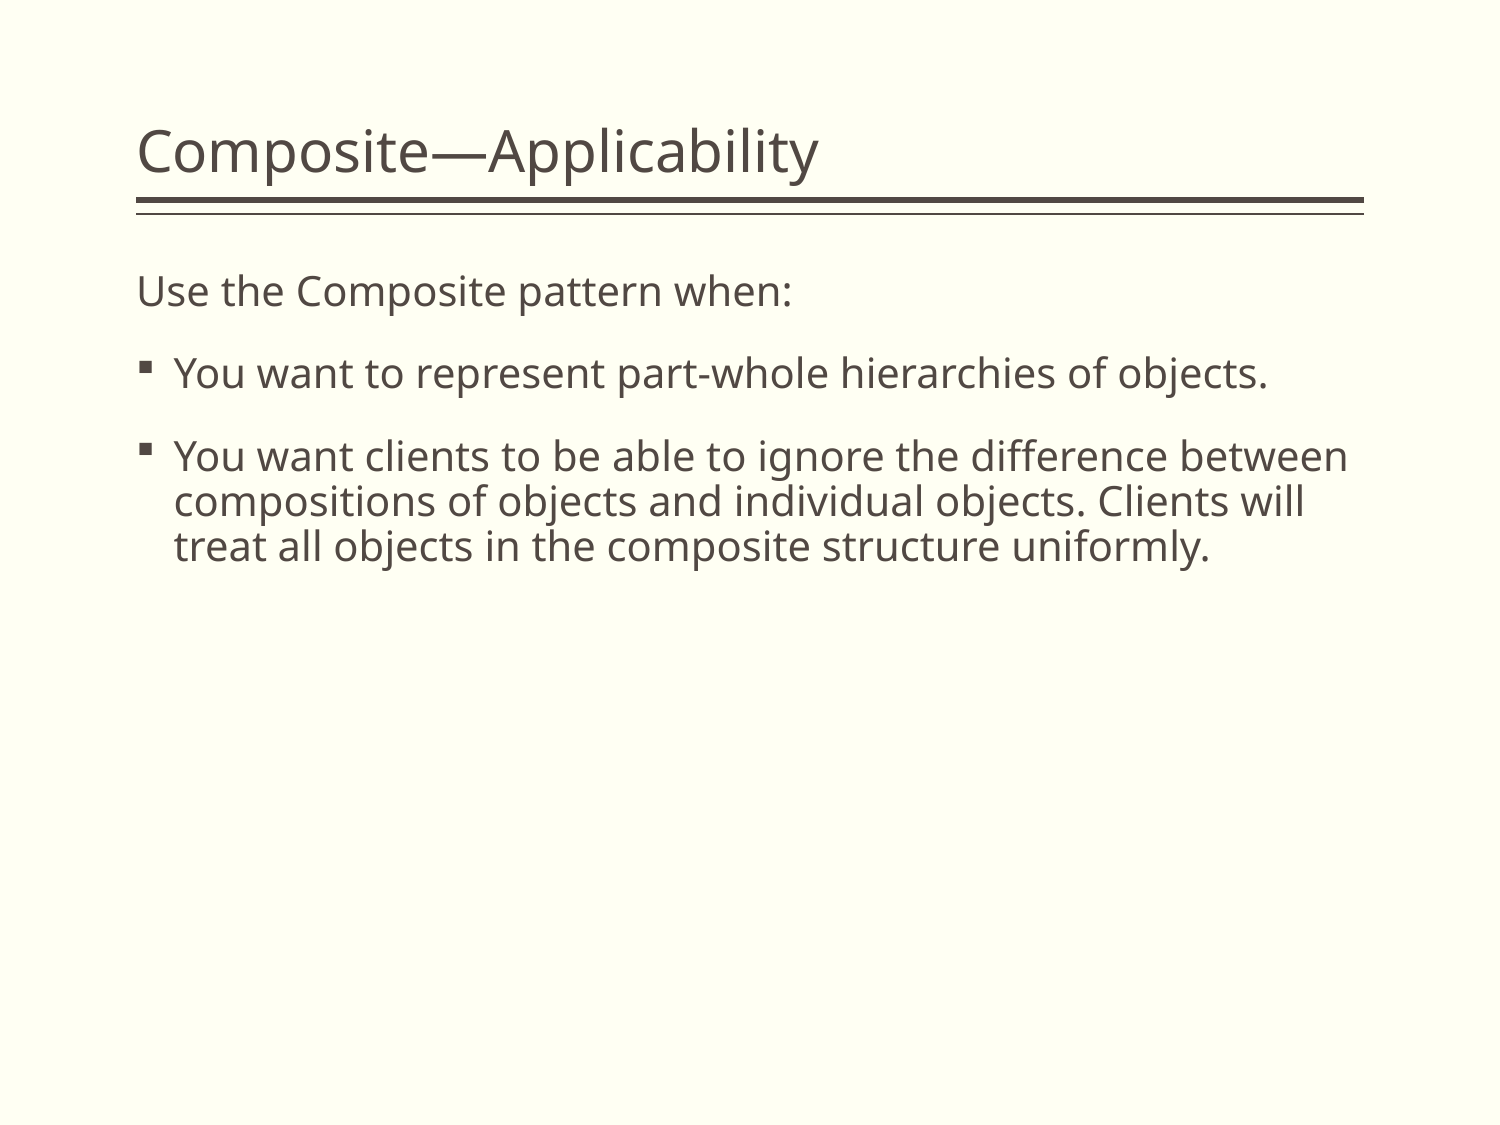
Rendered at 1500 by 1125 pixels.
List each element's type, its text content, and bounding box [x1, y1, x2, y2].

title Composite—Applicability [135, 12, 1364, 193]
list Use the Composite pattern when: You want to represent part-whole hierarchies of objects. You want clients to be able to ignore the difference between compositions of objects and individual objects. Clients will treat all objects in the composite structure uniformly. [135, 262, 1364, 1013]
